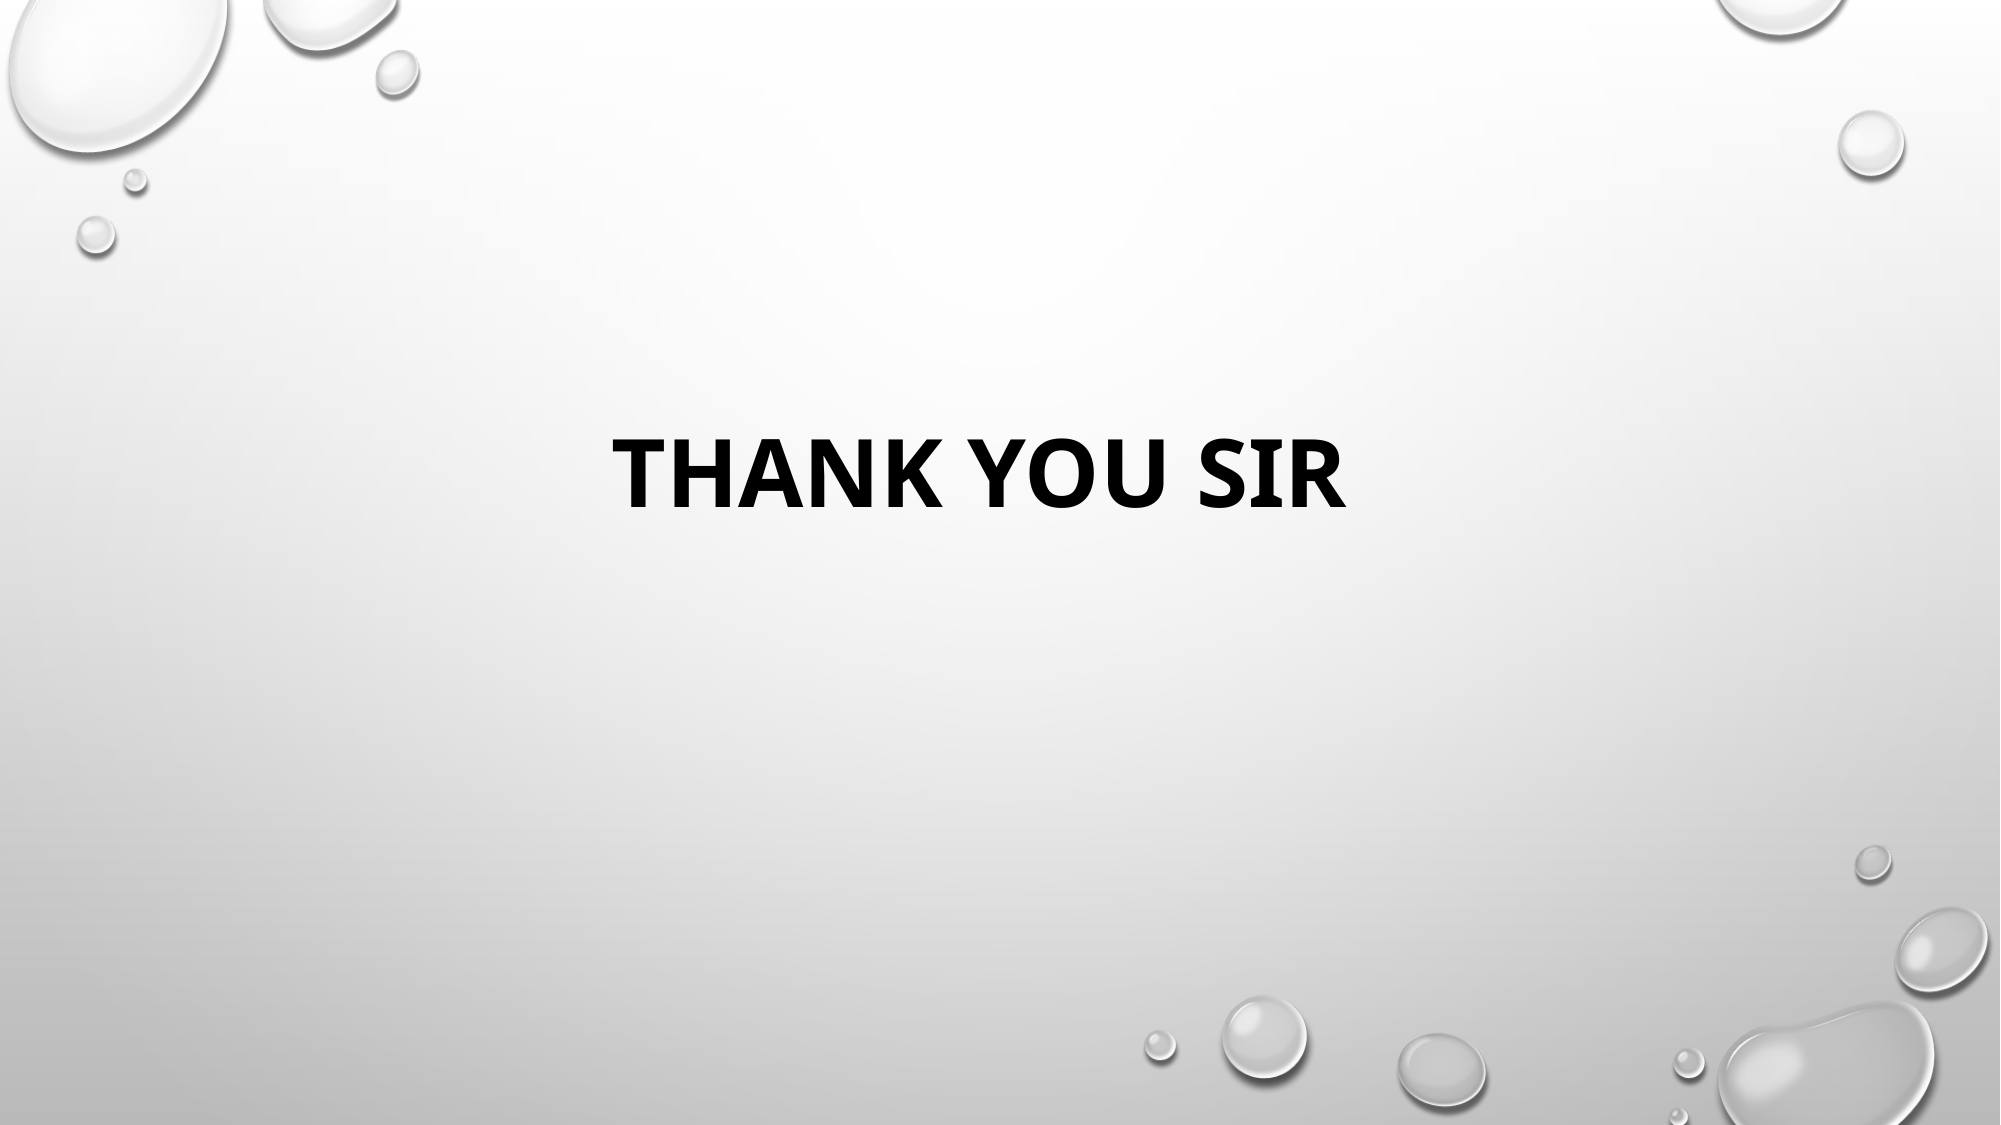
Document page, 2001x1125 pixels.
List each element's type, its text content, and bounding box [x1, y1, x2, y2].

picture [0, 0, 2000, 1125]
list Thank you sir [596, 383, 1404, 563]
